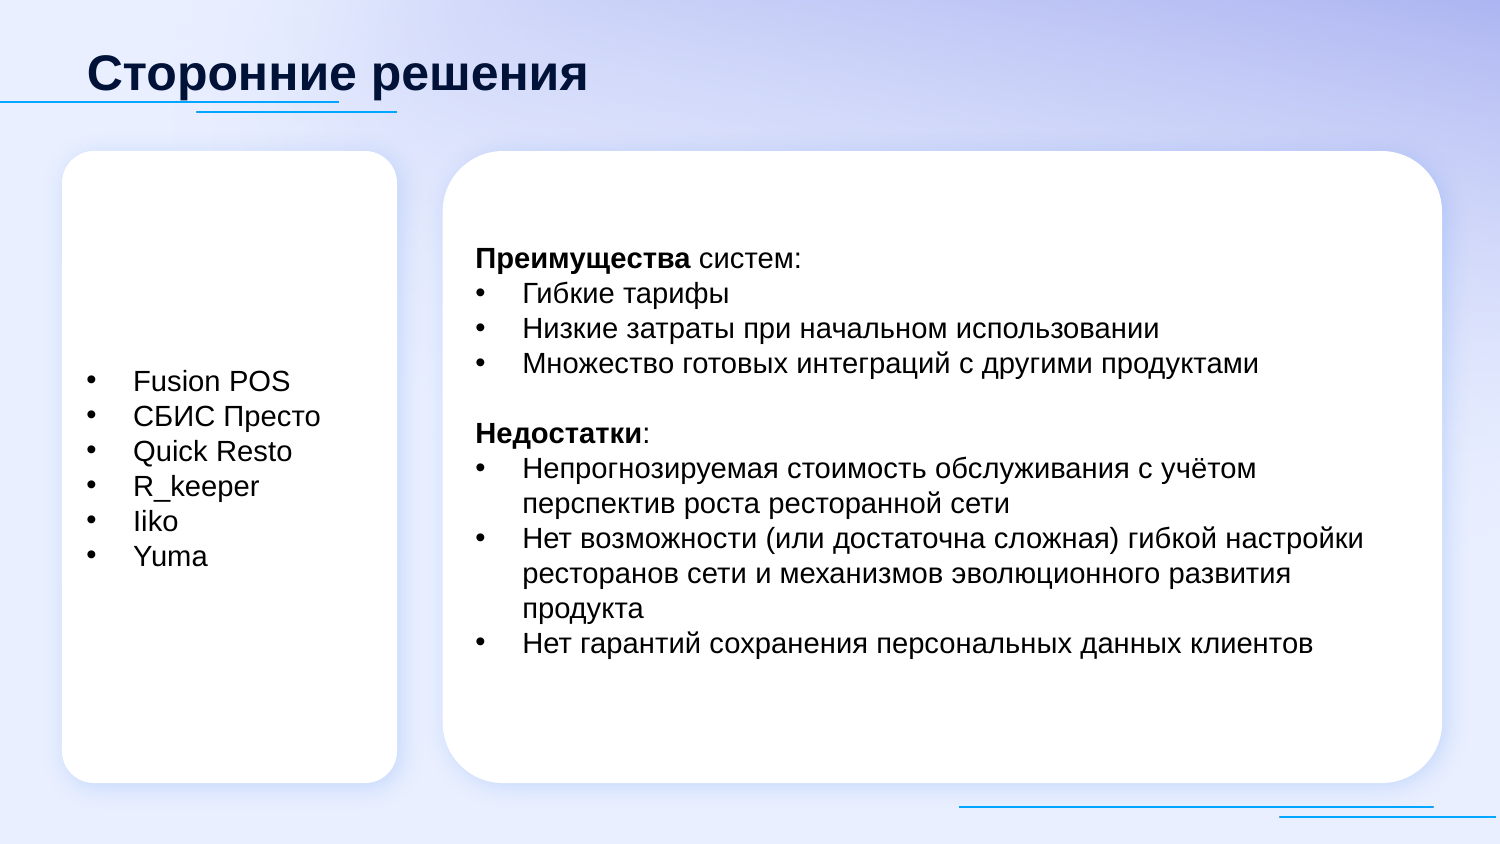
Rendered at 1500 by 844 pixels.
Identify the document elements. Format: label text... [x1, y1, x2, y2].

text_box Преимущества систем: Гибкие тарифы Низкие затраты при начальном использовании Множество готовых интеграций с другими продуктами Недостатки: Непрогнозируемая стоимость обслуживания с учётом перспектив роста ресторанной сети Нет возможности (или достаточна сложная) гибкой настройки ресторанов сети и механизмов эволюционного развития продукта Нет гарантий сохранения персональных данных клиентов [442, 151, 1443, 784]
text_box Сторонние решения [86, 40, 1329, 101]
picture [0, 0, 1500, 844]
text_box Fusion POS СБИС Престо Quick Resto R_keeper Iiko Yuma [61, 150, 398, 784]
